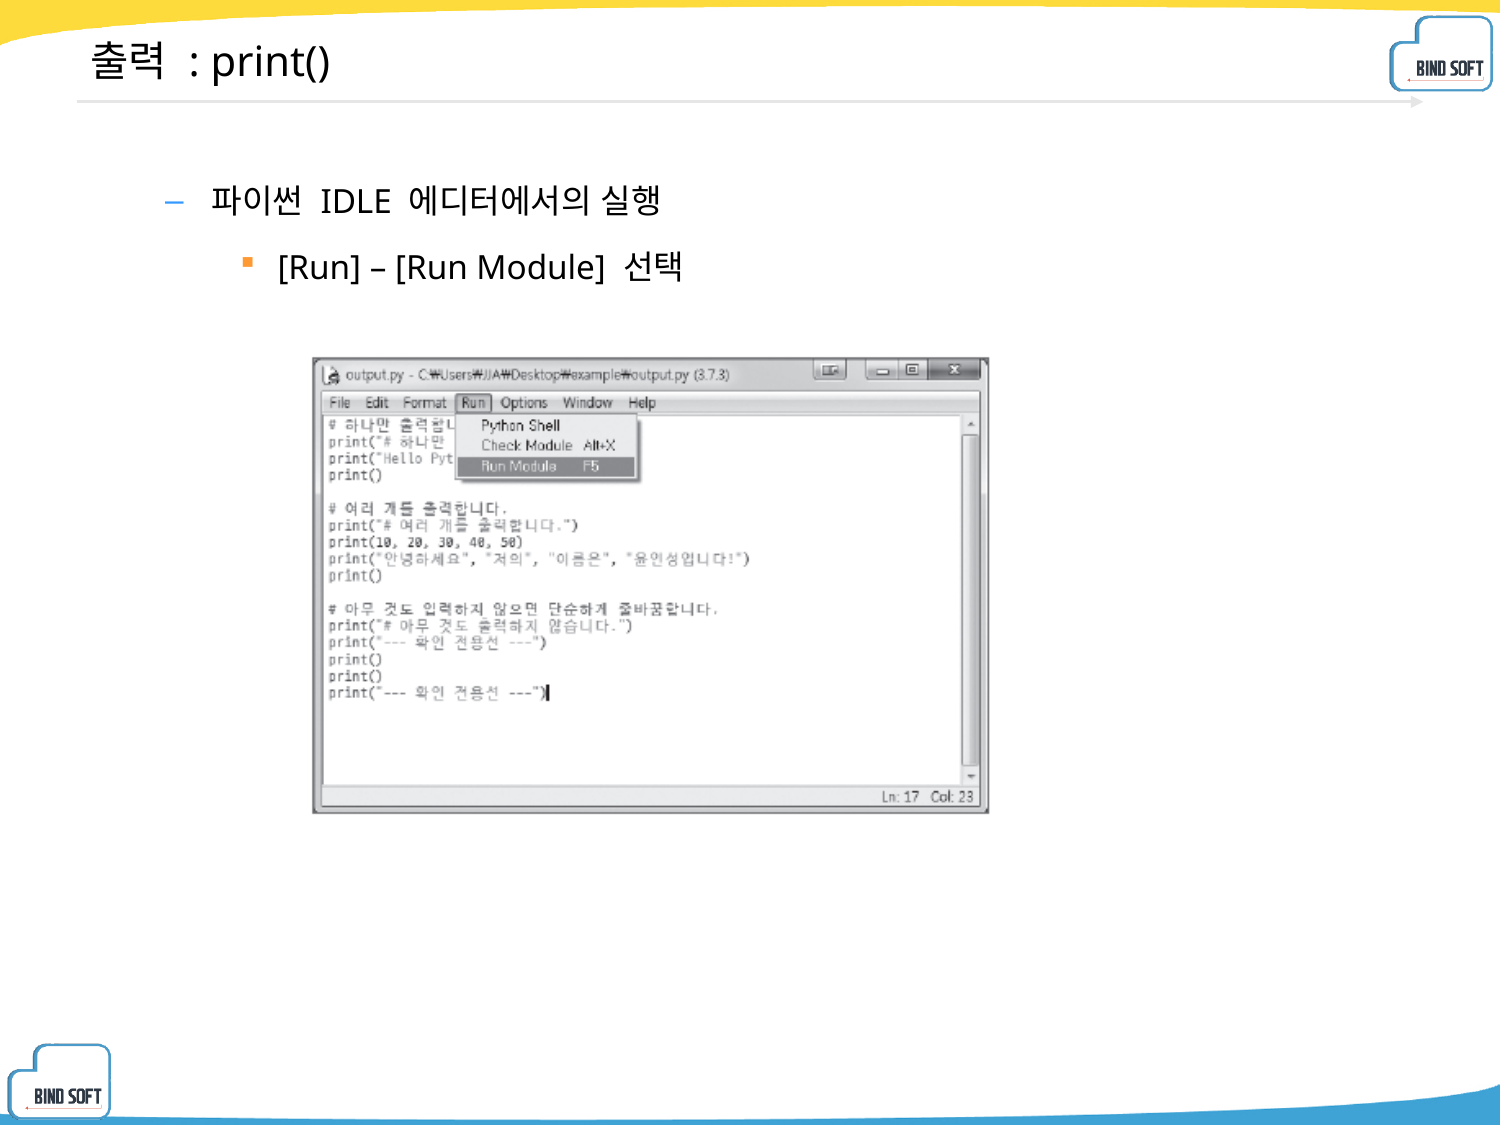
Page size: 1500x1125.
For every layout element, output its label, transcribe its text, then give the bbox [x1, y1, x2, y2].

picture [0, 1003, 1500, 1125]
title 출력 : print() [75, 11, 1425, 108]
list 파이썬 IDLE 에디터에서의 실행 [Run] – [Run Module] 선택 [75, 152, 1425, 1055]
picture [0, 0, 1500, 96]
picture [306, 351, 996, 824]
